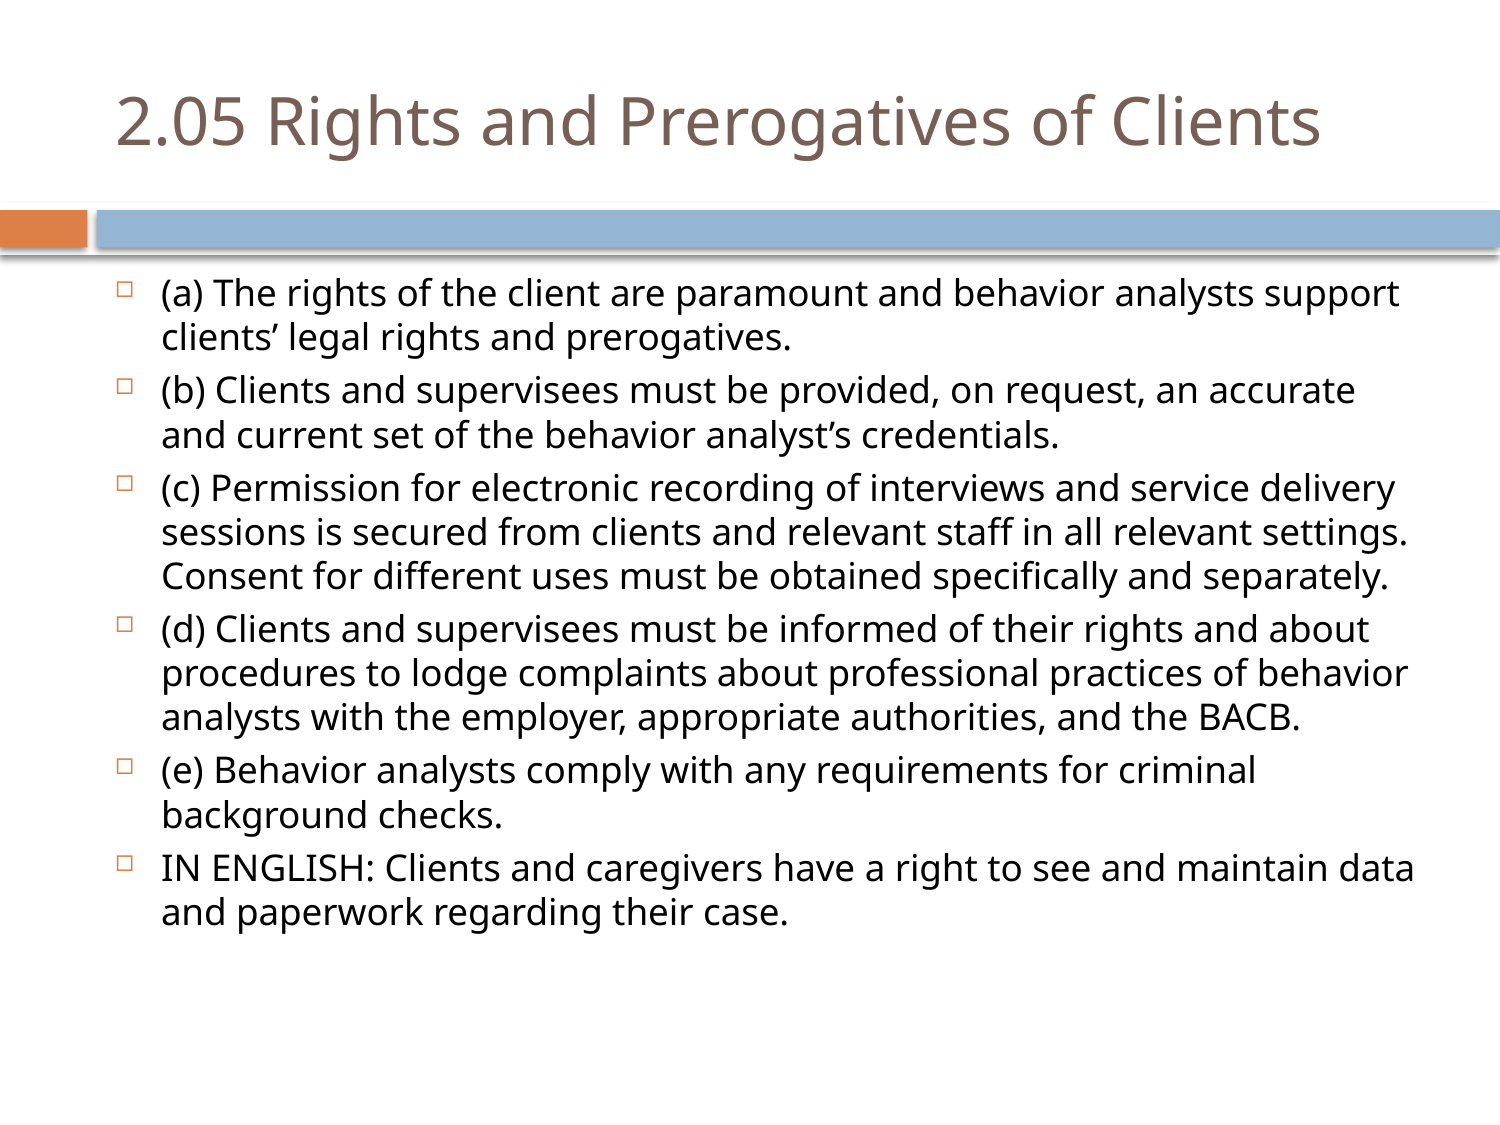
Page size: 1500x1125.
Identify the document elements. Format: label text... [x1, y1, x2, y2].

title 2.05 Rights and Prerogatives of Clients [100, 37, 1438, 200]
list (a) The rights of the client are paramount and behavior analysts support clients’ legal rights and prerogatives. (b) Clients and supervisees must be provided, on request, an accurate and current set of the behavior analyst’s credentials. (c) Permission for electronic recording of interviews and service delivery sessions is secured from clients and relevant staff in all relevant settings. Consent for different uses must be obtained specifically and separately. (d) Clients and supervisees must be informed of their rights and about procedures to lodge complaints about professional practices of behavior analysts with the employer, appropriate authorities, and the BACB. (e) Behavior analysts comply with any requirements for criminal background checks. IN ENGLISH: Clients and caregivers have a right to see and maintain data and paperwork regarding their case. [100, 262, 1438, 1000]
